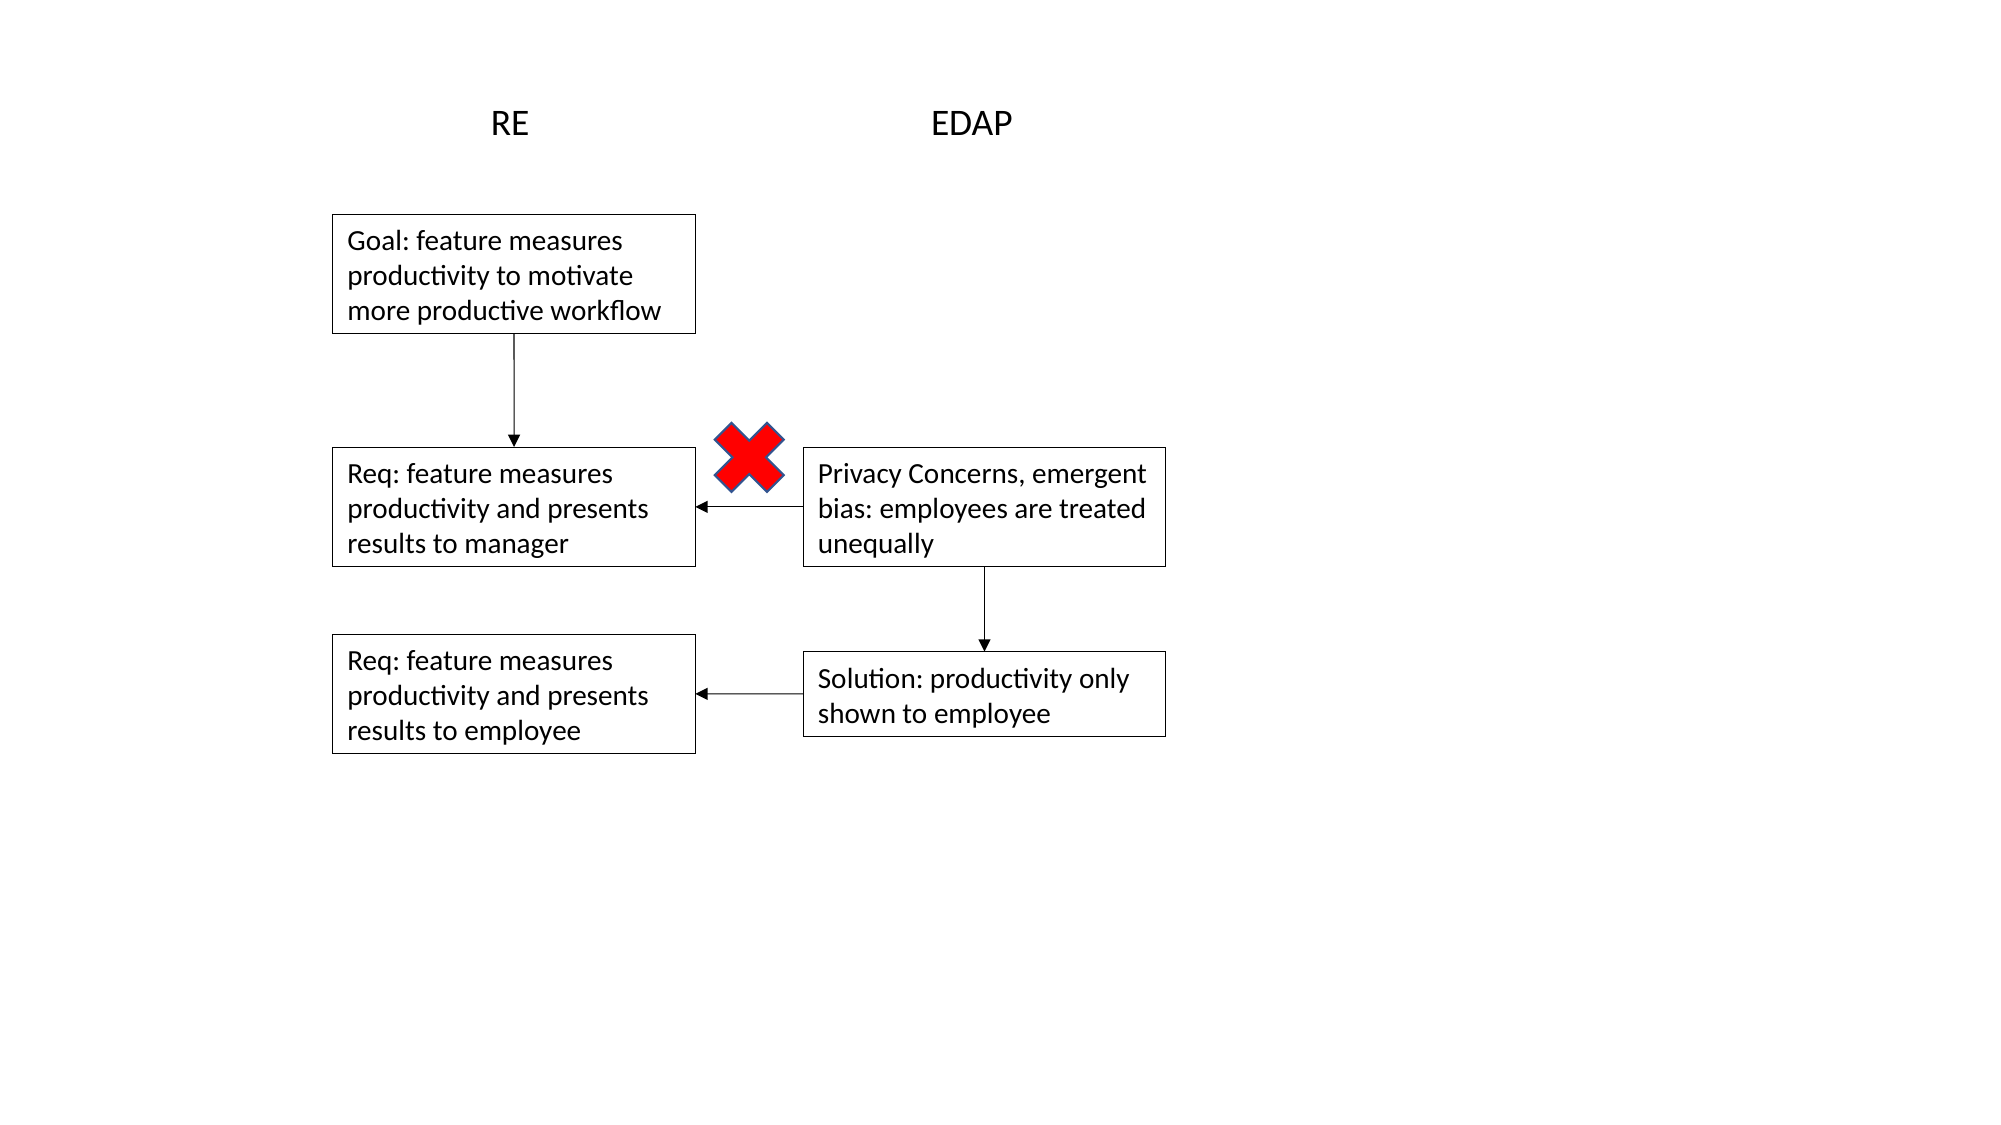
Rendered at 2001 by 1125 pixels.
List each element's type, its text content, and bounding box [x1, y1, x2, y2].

text_box Req: feature measures productivity and presents results to employee [332, 634, 696, 754]
text_box Solution: productivity only shown to employee [803, 651, 1166, 737]
text_box Privacy Concerns, emergent bias: employees are treated unequally [803, 447, 1166, 567]
text_box [713, 421, 786, 494]
text_box EDAP [916, 90, 1030, 150]
text_box Goal: feature measures productivity to motivate more productive workflow [332, 214, 696, 334]
text_box RE [476, 90, 552, 150]
text_box Req: feature measures productivity and presents results to manager [332, 447, 696, 567]
